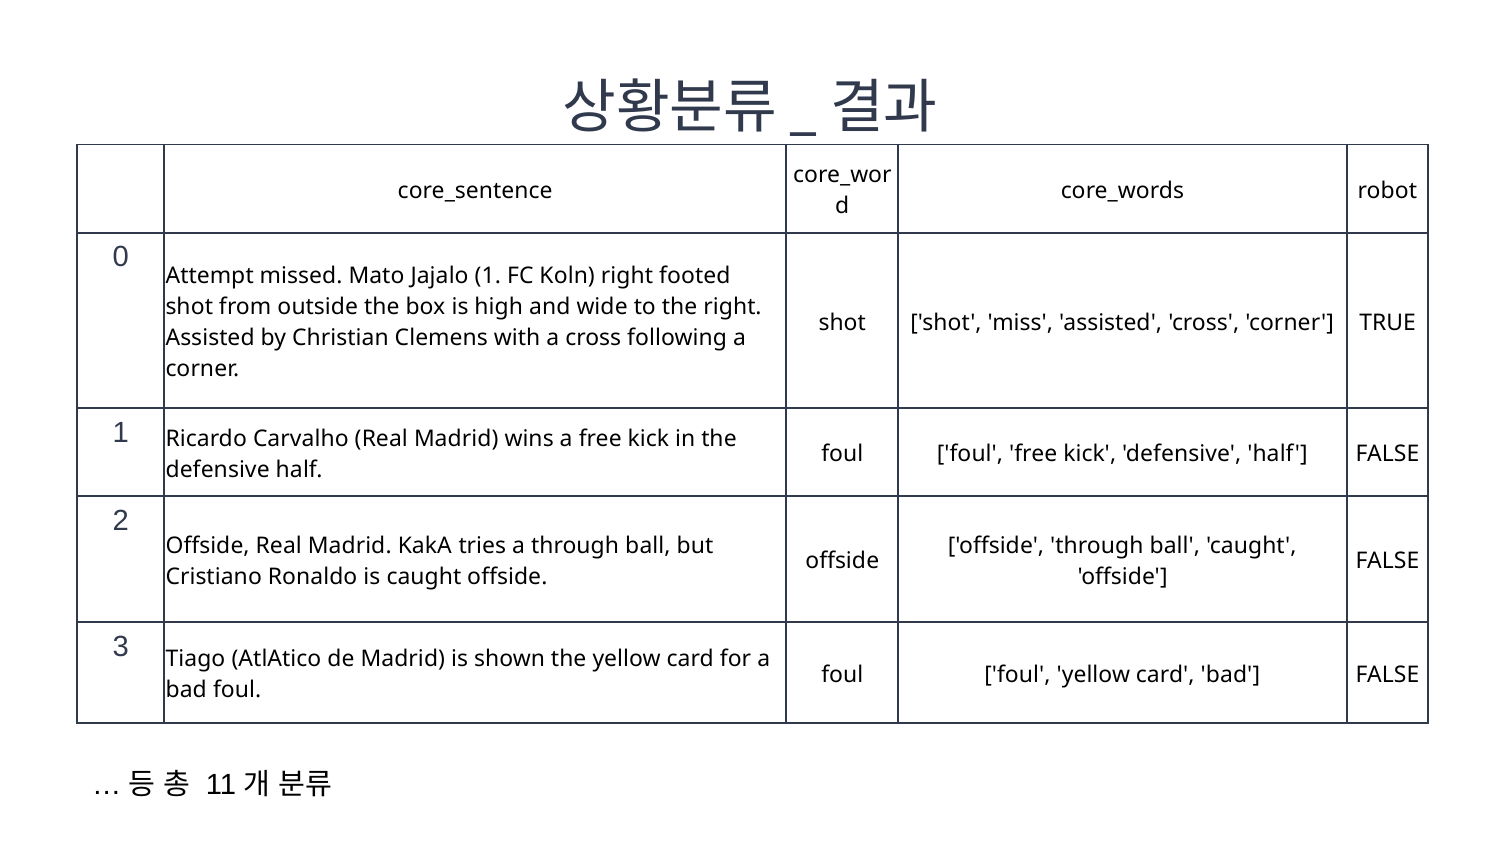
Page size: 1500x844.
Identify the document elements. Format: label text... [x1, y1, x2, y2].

table_cell ['foul', 'yellow card', 'bad'] [899, 623, 1346, 722]
table_cell foul [787, 409, 897, 495]
title 상황분류_결과 [75, 33, 1425, 175]
table_cell 1 [78, 409, 163, 495]
table_cell ['shot', 'miss', 'assisted', 'cross', 'corner'] [899, 234, 1346, 407]
table_cell FALSE [1348, 623, 1427, 722]
table_cell Offside, Real Madrid. KakA tries a through ball, but Cristiano Ronaldo is caught offside. [165, 497, 785, 621]
table_cell shot [787, 234, 897, 407]
table_cell offside [787, 497, 897, 621]
table_header [78, 145, 163, 232]
table_cell Attempt missed. Mato Jajalo (1. FC Koln) right footed shot from outside the box is high and wide to the right. Assisted by Christian Clemens with a cross following a corner. [165, 234, 785, 407]
table_cell Tiago (AtlAtico de Madrid) is shown the yellow card for a bad foul. [165, 623, 785, 722]
table_cell ['offside', 'through ball', 'caught', 'offside'] [899, 497, 1346, 621]
table_header core_sentence [165, 145, 785, 232]
table_header robot [1348, 145, 1427, 232]
table_cell 0 [78, 234, 163, 407]
table_cell Ricardo Carvalho (Real Madrid) wins a free kick in the defensive half. [165, 409, 785, 495]
table_cell FALSE [1348, 409, 1427, 495]
table_cell foul [787, 623, 897, 722]
table_cell 3 [78, 623, 163, 722]
table_cell FALSE [1348, 497, 1427, 621]
table_header core_word [787, 145, 897, 232]
text_box …등 총 11개 분류 [77, 757, 583, 808]
table_cell 2 [78, 497, 163, 621]
table_cell TRUE [1348, 234, 1427, 407]
table_header core_words [899, 145, 1346, 232]
table_cell ['foul', 'free kick', 'defensive', 'half'] [899, 409, 1346, 495]
